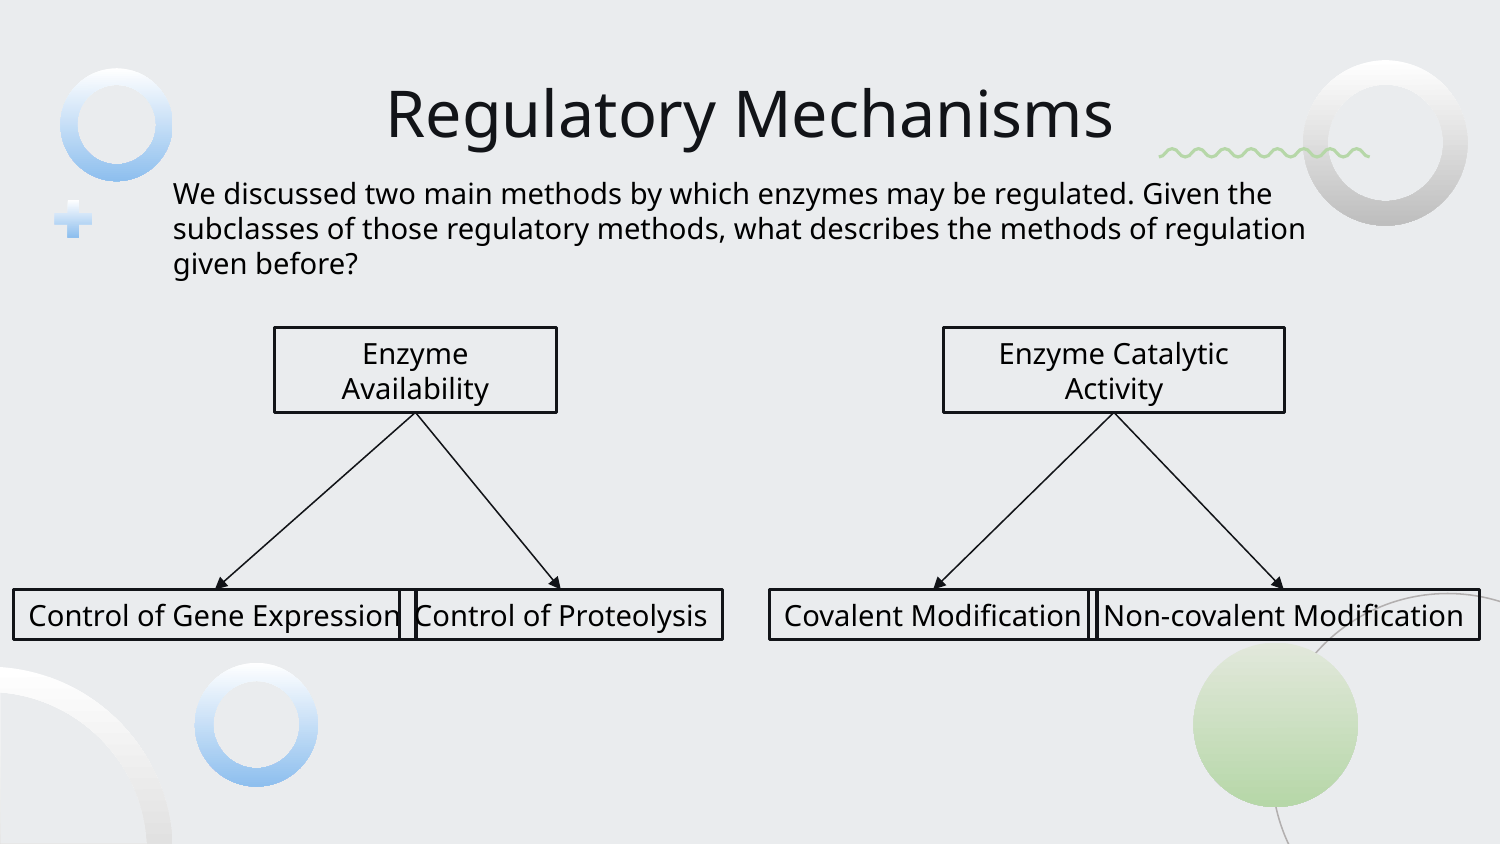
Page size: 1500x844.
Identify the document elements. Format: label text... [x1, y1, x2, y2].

title Regulatory Mechanisms [117, 57, 1383, 167]
text_box Enzyme Availability [274, 327, 557, 376]
text_box Enzyme Catalytic Activity [943, 327, 1285, 377]
text_box Non-covalent Modification [1088, 589, 1480, 640]
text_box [932, 377, 1112, 590]
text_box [416, 377, 562, 590]
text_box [214, 377, 416, 590]
text_box Covalent Modification [769, 589, 1088, 640]
text_box We discussed two main methods by which enzymes may be regulated. Given the subclasses of those regulatory methods, what describes the methods of regulation given before? [158, 168, 1342, 288]
text_box Control of Proteolysis [399, 589, 723, 640]
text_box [1113, 377, 1284, 590]
text_box Control of Gene Expression [13, 589, 399, 640]
